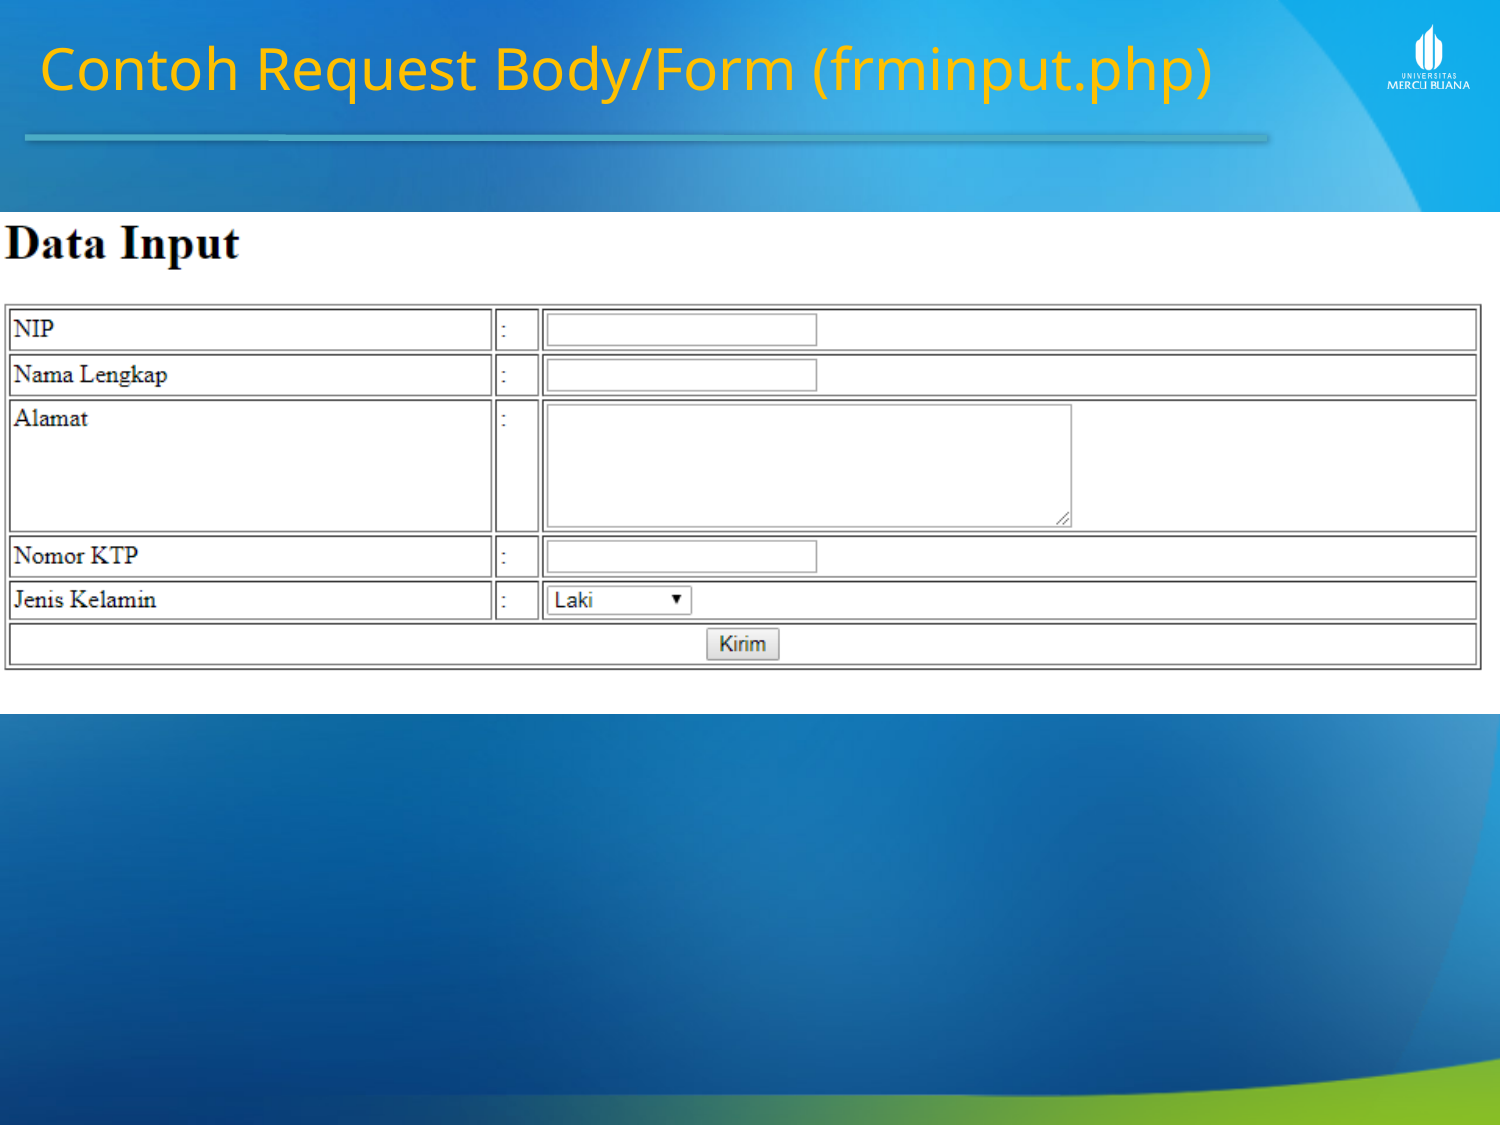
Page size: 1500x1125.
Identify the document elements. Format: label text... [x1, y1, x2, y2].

list Contoh Request Body/Form (frminput.php) [24, 24, 1425, 150]
picture [0, 0, 1500, 1125]
